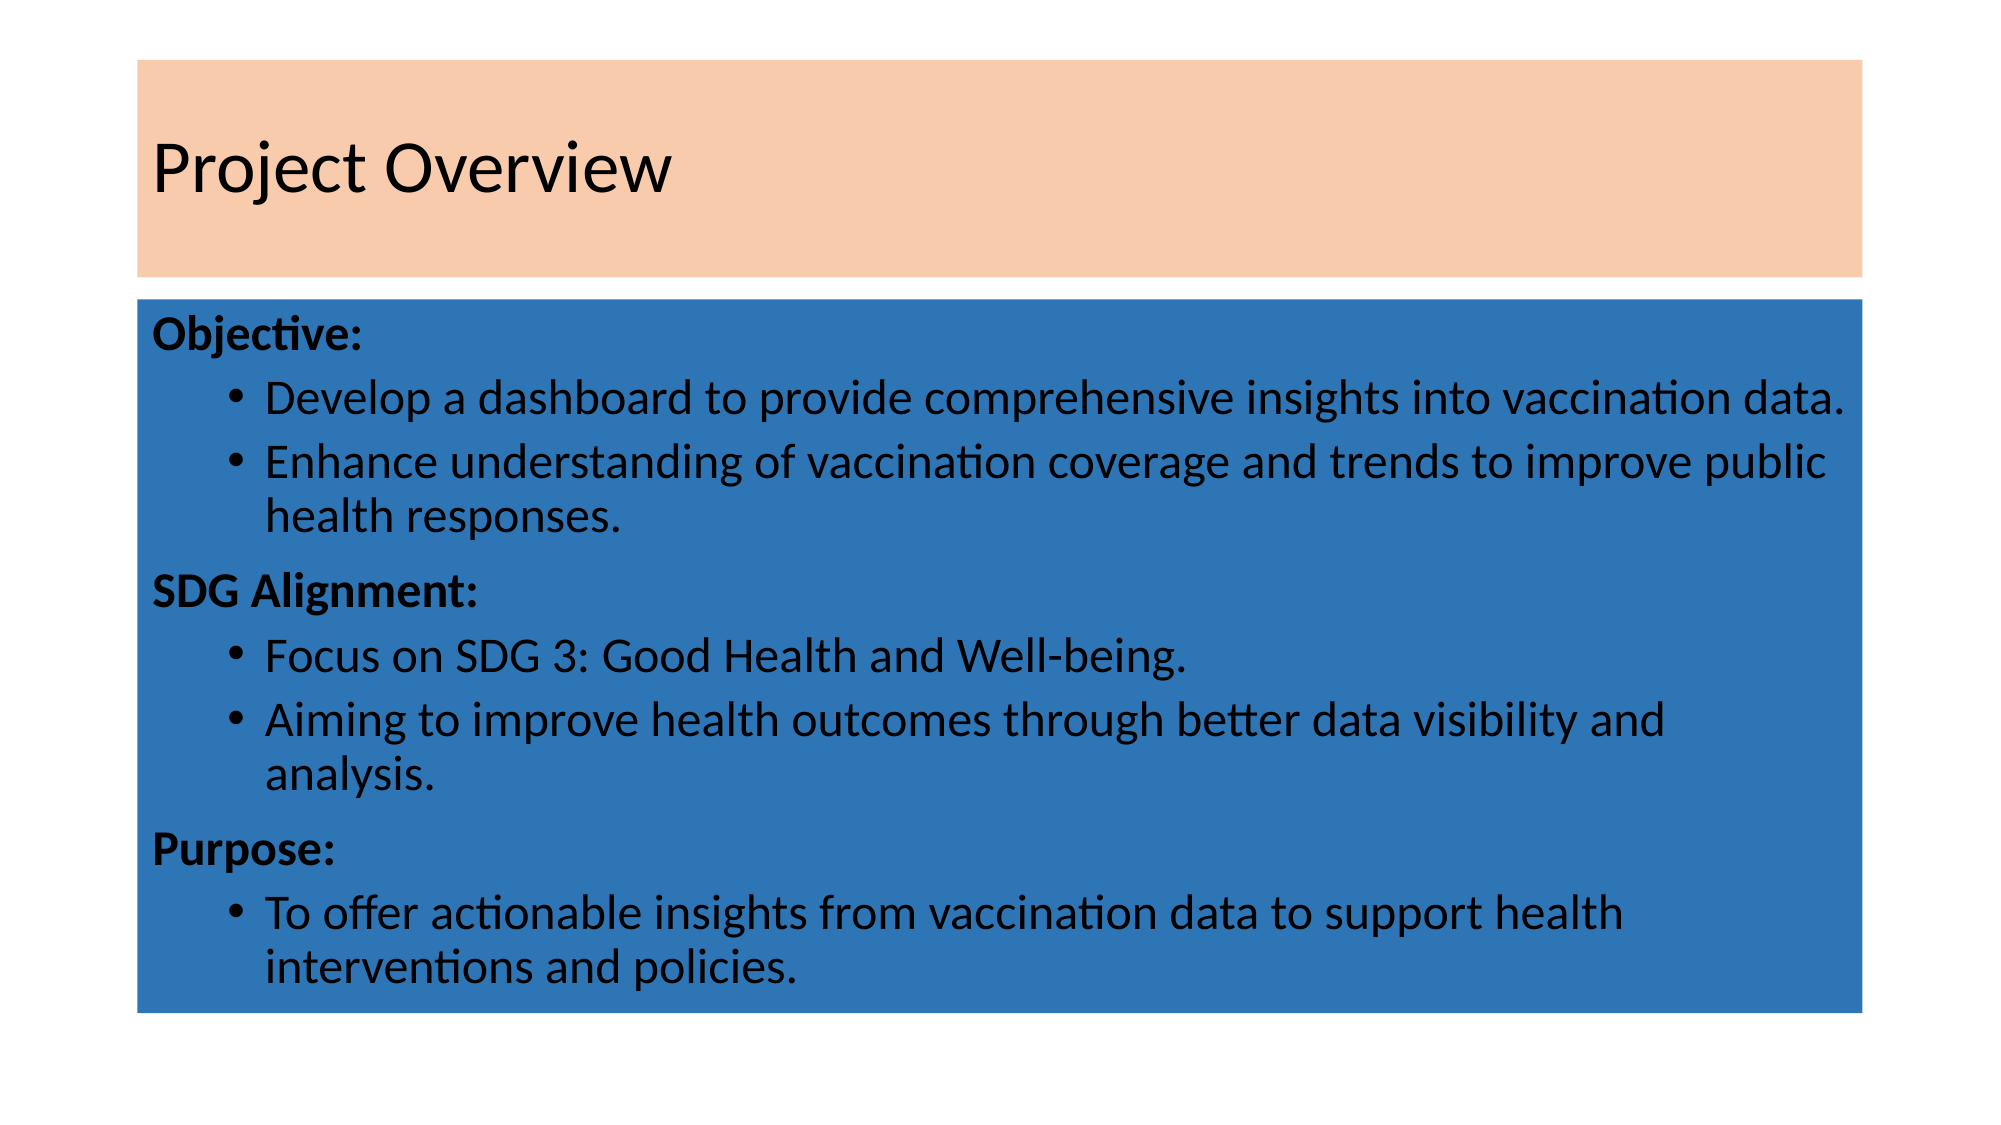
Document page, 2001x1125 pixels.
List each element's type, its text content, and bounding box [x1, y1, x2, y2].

title Project Overview [137, 59, 1863, 278]
list Objective: Develop a dashboard to provide comprehensive insights into vaccination data. Enhance understanding of vaccination coverage and trends to improve public health responses. SDG Alignment: Focus on SDG 3: Good Health and Well-being. Aiming to improve health outcomes through better data visibility and analysis. Purpose: To offer actionable insights from vaccination data to support health interventions and policies. [137, 299, 1863, 1014]
